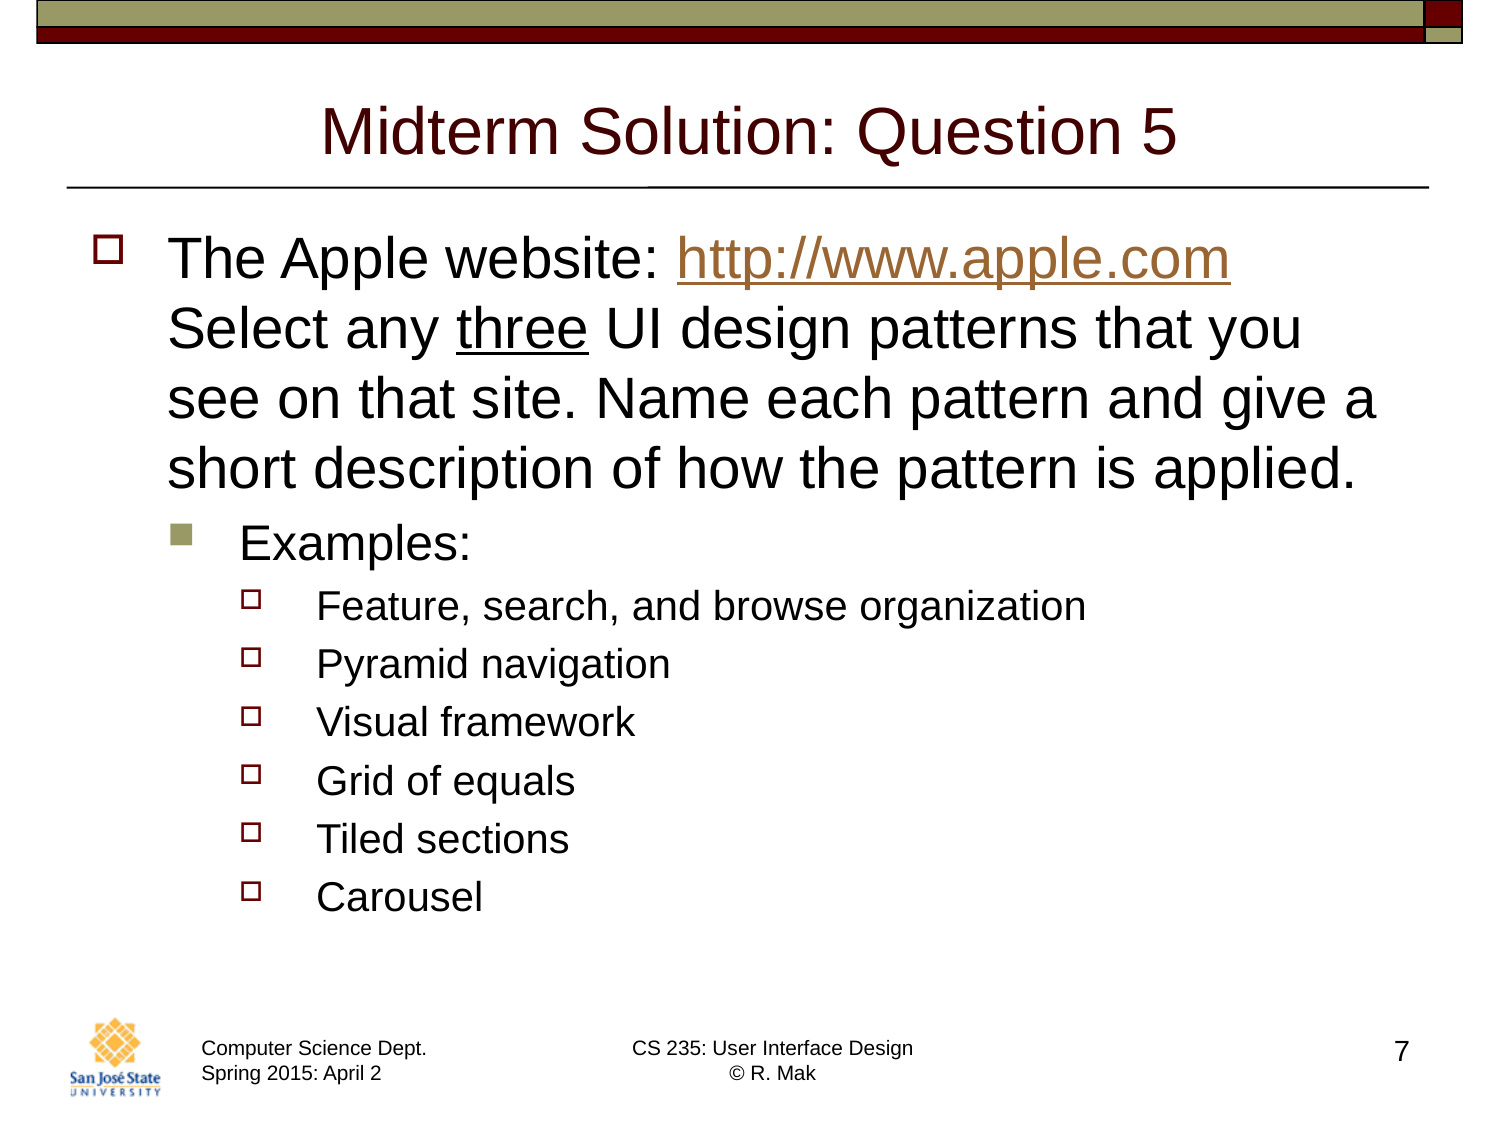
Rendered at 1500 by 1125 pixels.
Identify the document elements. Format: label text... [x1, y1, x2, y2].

title Midterm Solution: Question 5 [75, 67, 1425, 175]
list The Apple website: http://www.apple.com Select any three UI design patterns that you see on that site. Name each pattern and give a short description of how the pattern is applied. Examples: Feature, search, and browse organization Pyramid navigation Visual framework Grid of equals Tiled sections Carousel [75, 212, 1425, 1006]
picture [60, 1012, 166, 1112]
slide_number 7 [1112, 1025, 1425, 1100]
